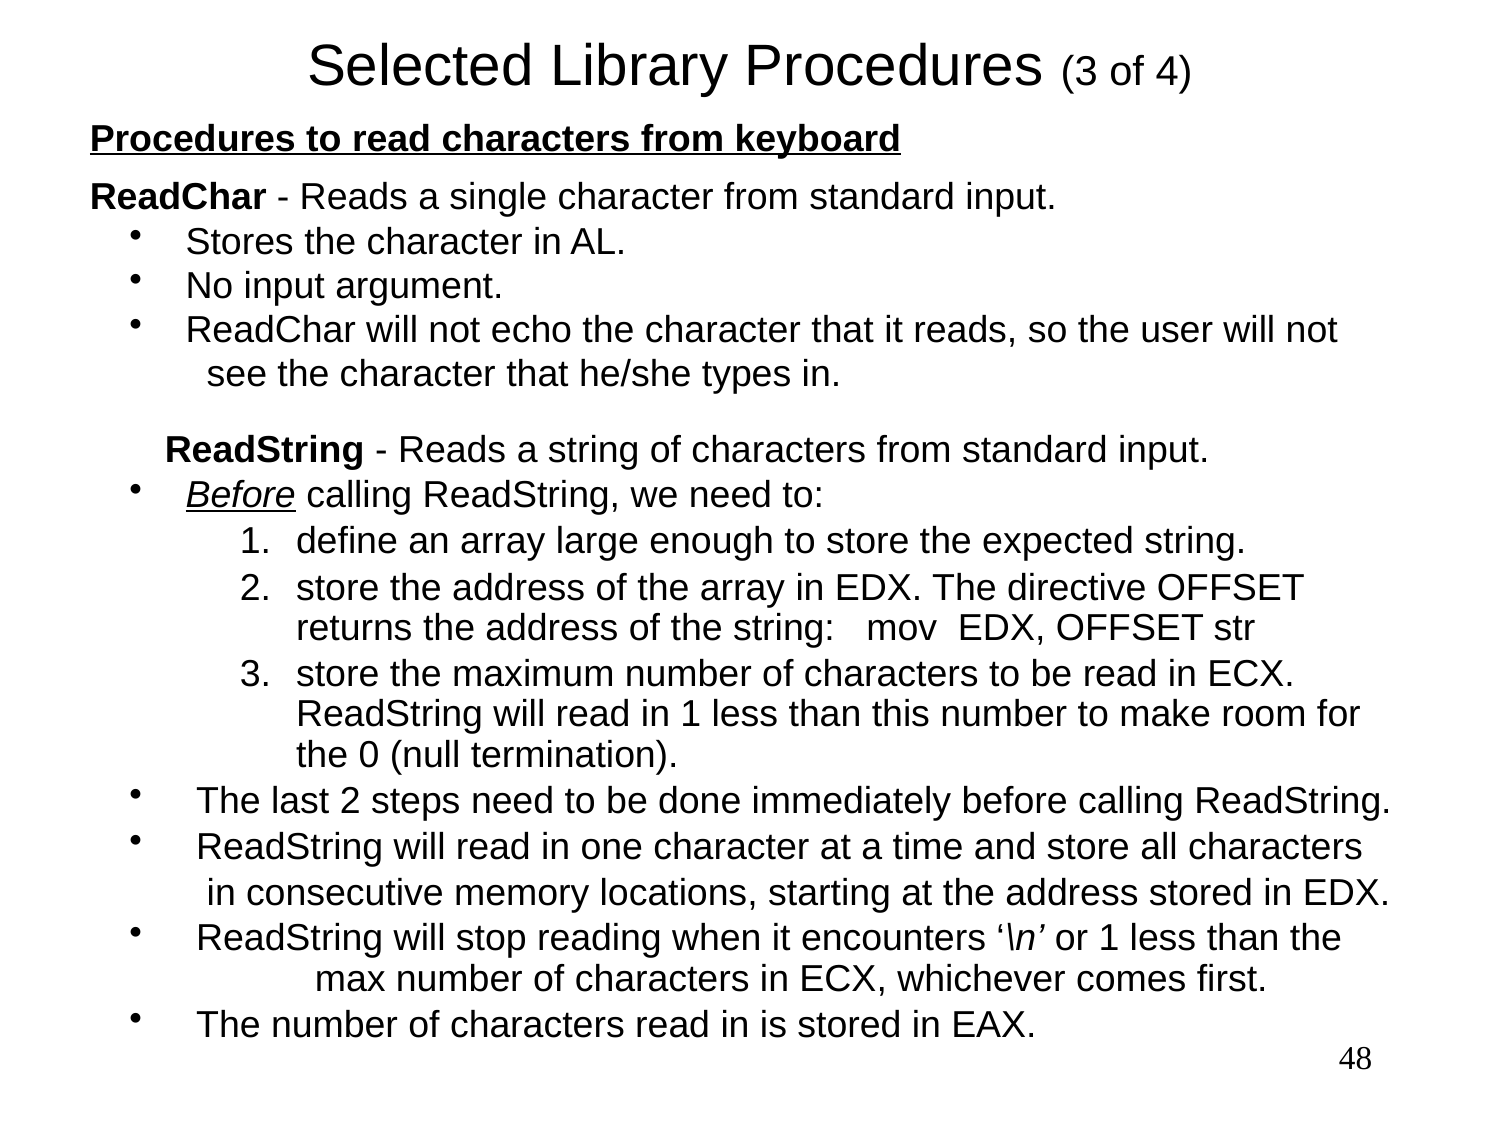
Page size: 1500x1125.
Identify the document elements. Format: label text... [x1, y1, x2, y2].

title Selected Library Procedures (3 of 4) [112, 24, 1388, 87]
slide_number 48 [1224, 1024, 1388, 1088]
text_box Procedures to read characters from keyboard ReadChar - Reads a single character from standard input. Stores the character in AL. No input argument. ReadChar will not echo the character that it reads, so the user will not see the character that he/she types in. ReadString - Reads a string of characters from standard input. Before calling ReadString, we need to: define an array large enough to store the expected string. store the address of the array in EDX. The directive OFFSET returns the address of the string: mov EDX, OFFSET str store the maximum number of characters to be read in ECX. ReadString will read in 1 less than this number to make room for the 0 (null termination). The last 2 steps need to be done immediately before calling ReadString. ReadString will read in one character at a time and store all characters in consecutive memory locations, starting at the address stored in EDX. ReadString will stop reading when it encounters ‘\n’ or 1 less than the max number of characters in ECX, whichever comes first. The number of characters read in is stored in EAX. [74, 87, 1425, 1061]
